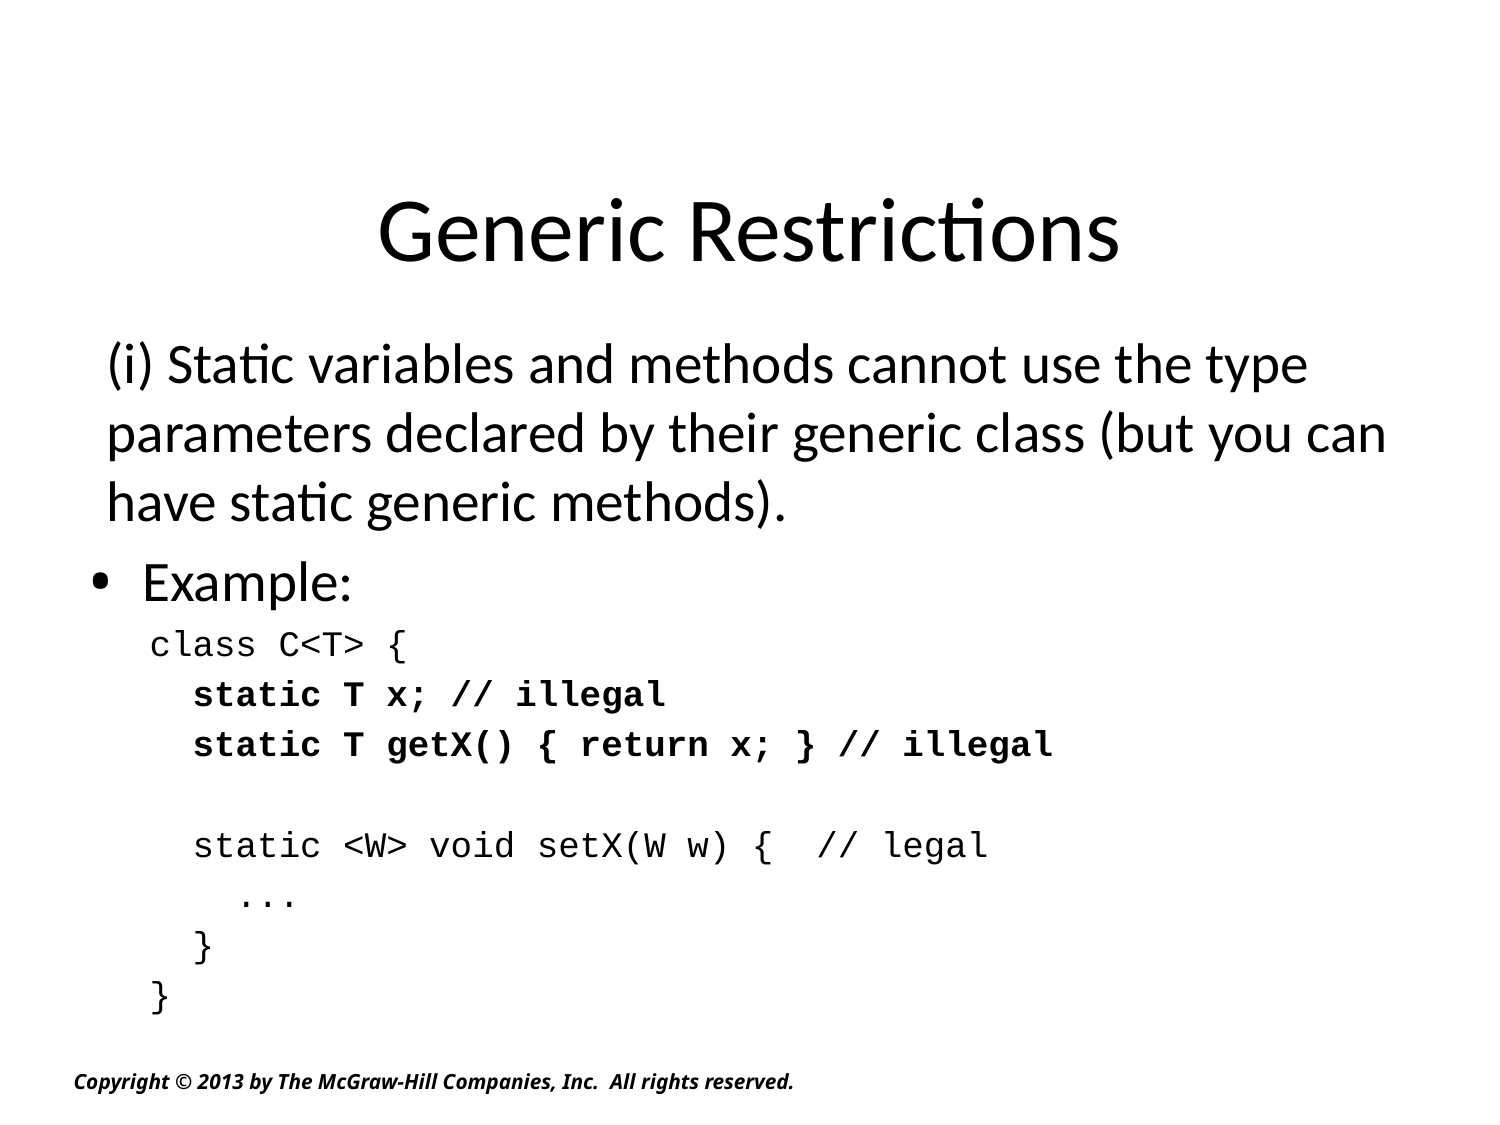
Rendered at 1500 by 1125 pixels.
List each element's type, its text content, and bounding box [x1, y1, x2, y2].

list (i) Static variables and methods cannot use the type parameters declared by their generic class (but you can have static generic methods). Example: class C<T> { static T x; // illegal static T getX() { return x; } // illegal static <W> void setX(W w) { // legal ... } } [75, 319, 1425, 1029]
text_box Copyright © 2013 by The McGraw-Hill Companies, Inc. All rights reserved. [50, 1062, 814, 1101]
title Generic Restrictions [75, 137, 1425, 313]
